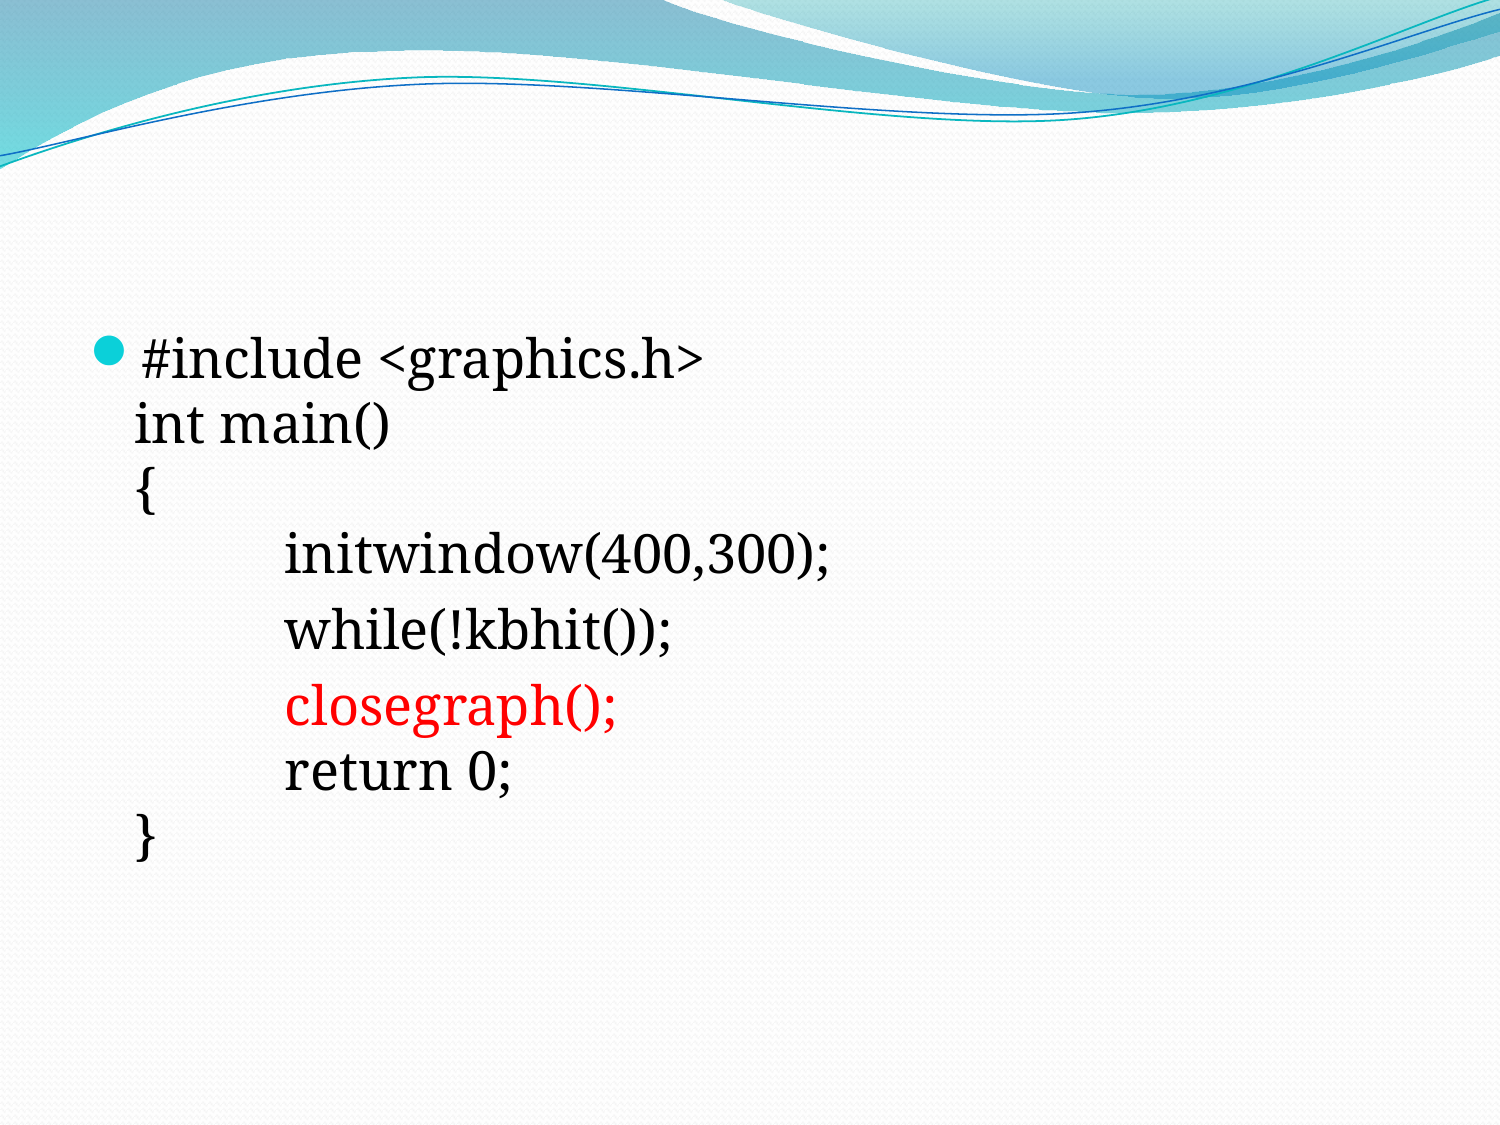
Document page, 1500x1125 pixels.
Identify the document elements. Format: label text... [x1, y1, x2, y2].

list #include <graphics.h> int main() { initwindow(400,300); while(!kbhit()); closegraph(); return 0; } [75, 317, 1425, 1038]
